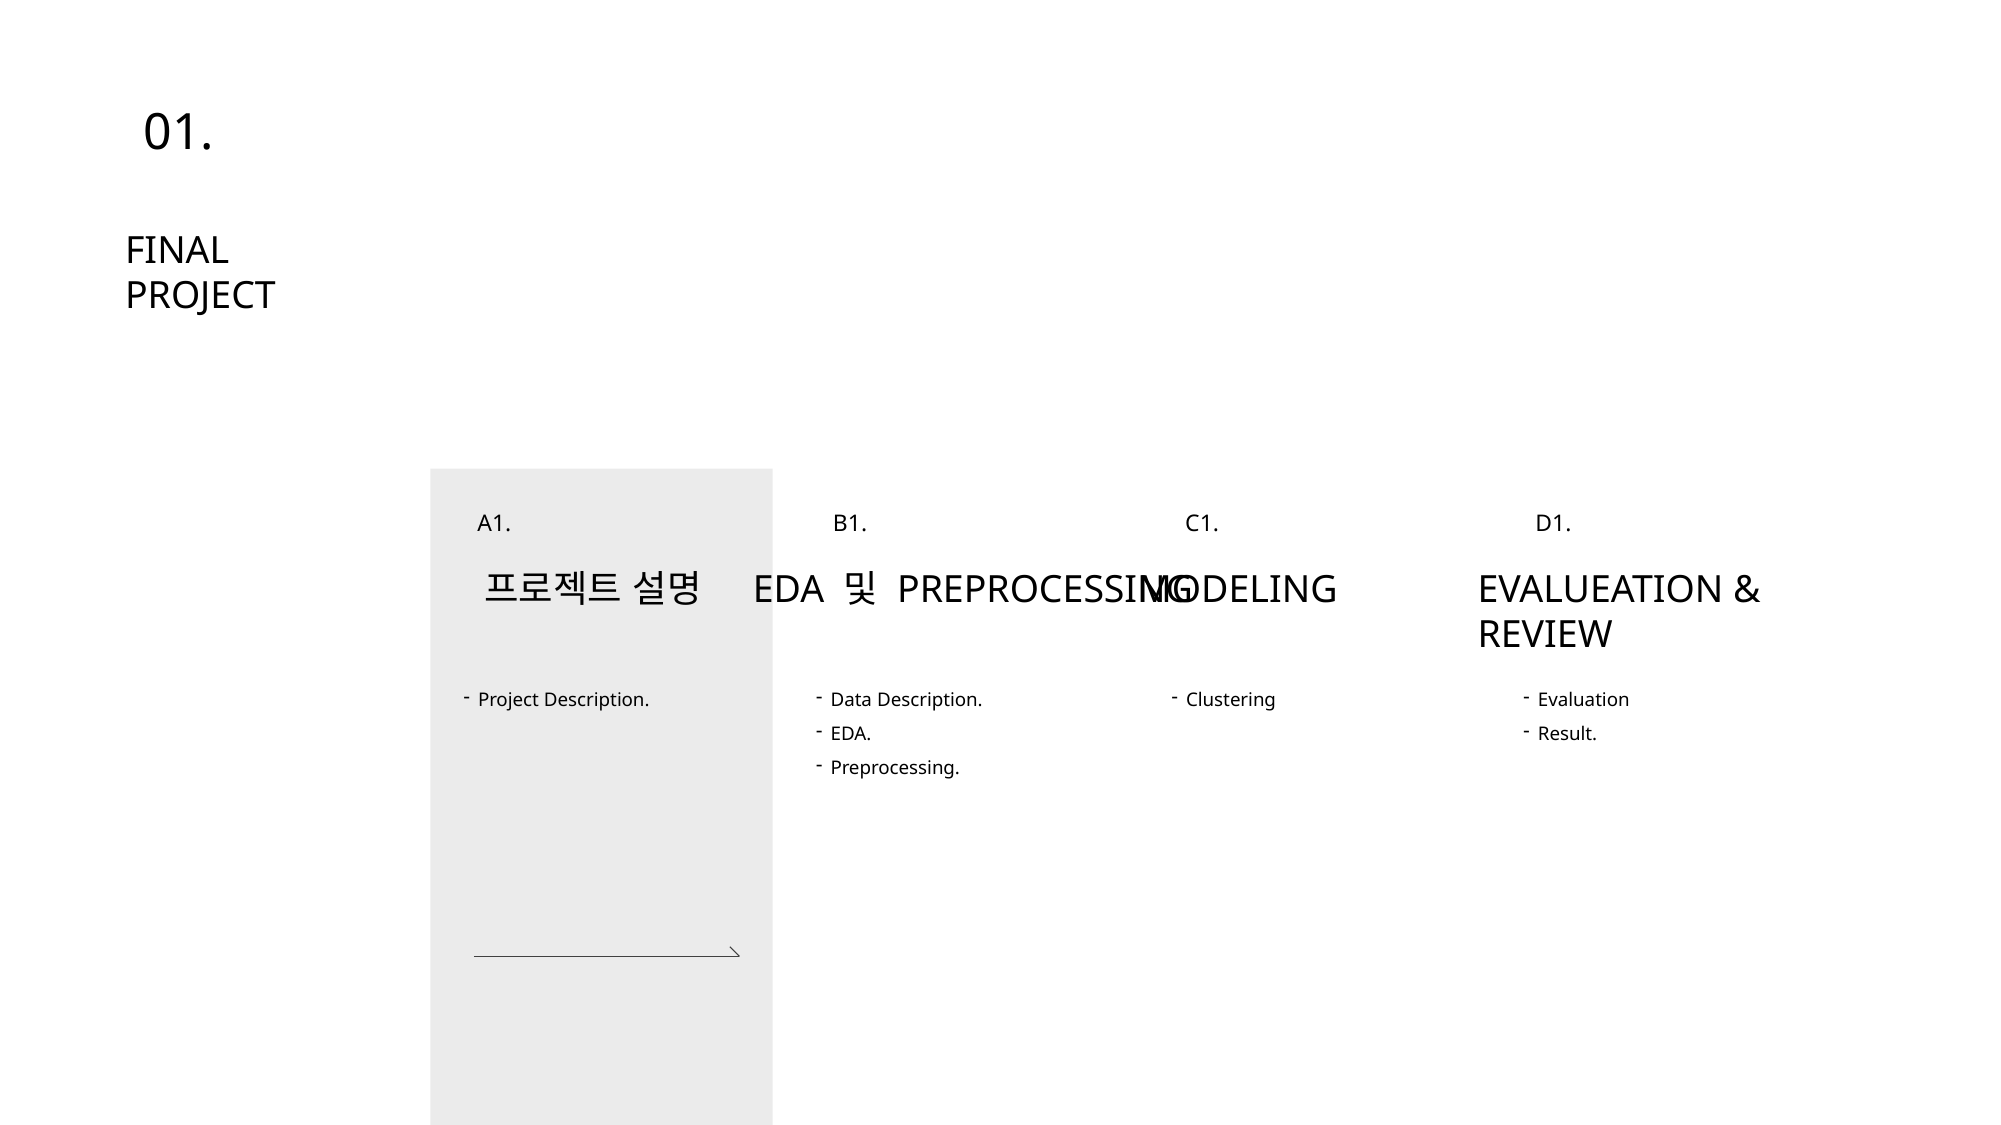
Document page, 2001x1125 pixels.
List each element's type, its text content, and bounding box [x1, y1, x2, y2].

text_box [1162, 500, 1313, 716]
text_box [811, 500, 1135, 787]
text_box [429, 468, 774, 1125]
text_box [729, 946, 740, 957]
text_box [459, 500, 727, 716]
text_box 01. [129, 92, 230, 167]
text_box FINAL PROJECT [110, 218, 291, 324]
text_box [1514, 500, 1725, 753]
